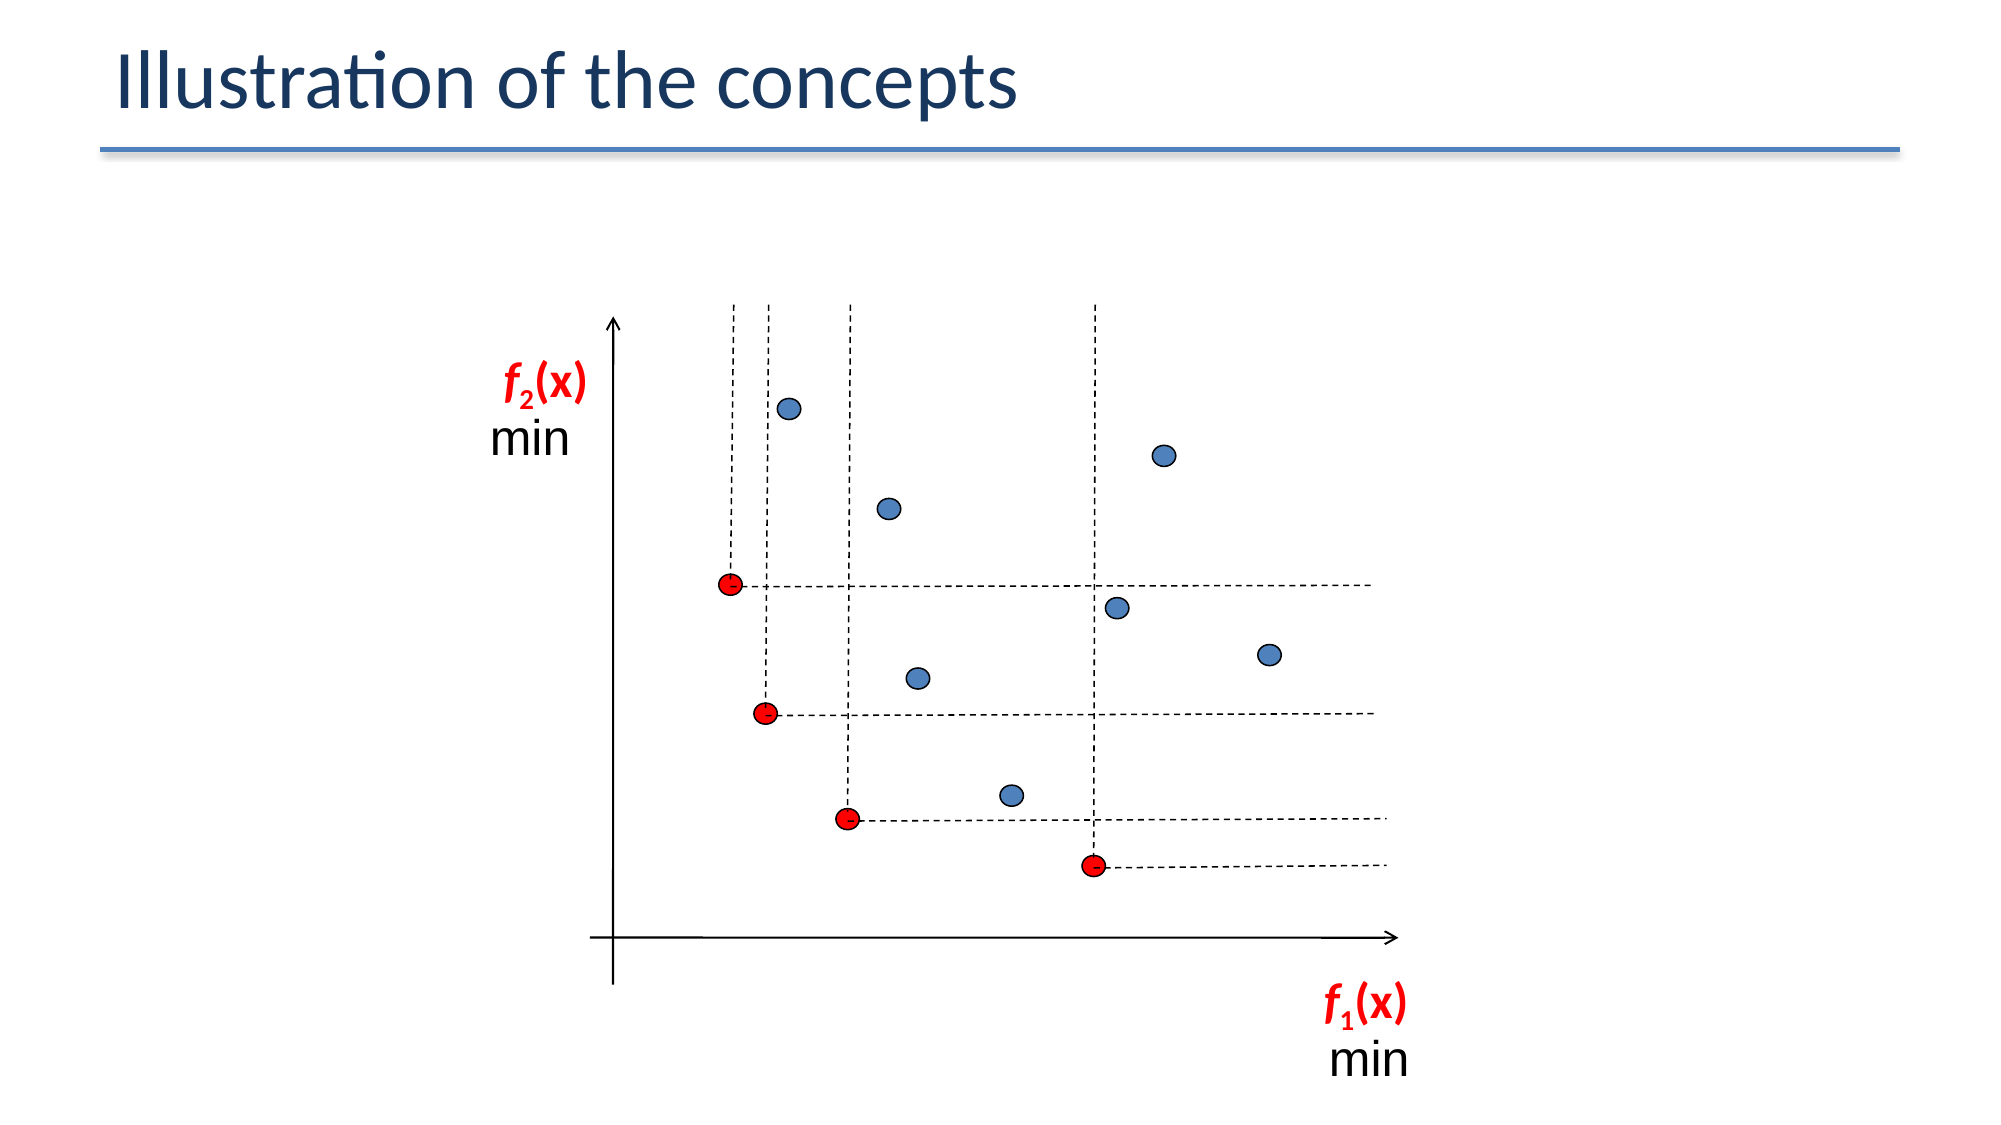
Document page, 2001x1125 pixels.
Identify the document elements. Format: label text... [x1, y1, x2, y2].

text_box [716, 573, 739, 598]
text_box f1(x) [1292, 960, 1440, 1019]
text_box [1093, 830, 1387, 869]
text_box [833, 807, 853, 832]
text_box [730, 304, 764, 587]
text_box [1079, 854, 1103, 879]
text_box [765, 304, 1376, 716]
text_box f2(x) [472, 339, 619, 423]
text_box [751, 702, 772, 727]
title Illustration of the concepts [99, 3, 1900, 147]
text_box min [1292, 1019, 1446, 1095]
text_box min [472, 398, 588, 474]
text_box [847, 304, 1387, 822]
